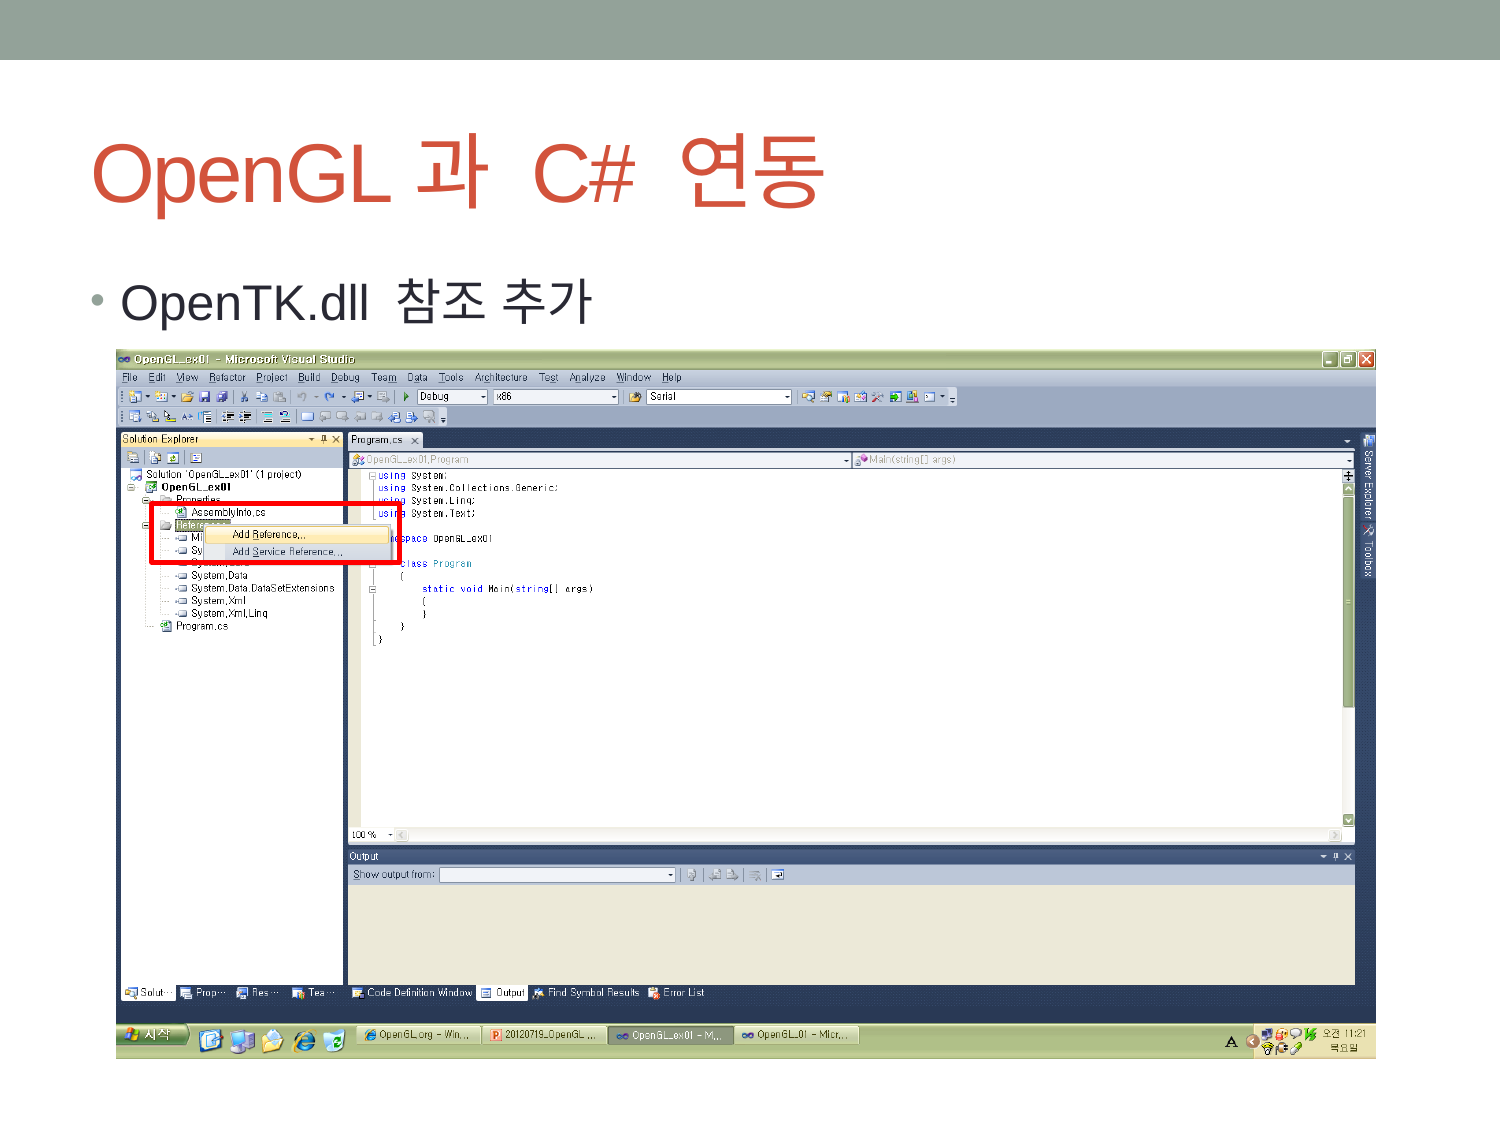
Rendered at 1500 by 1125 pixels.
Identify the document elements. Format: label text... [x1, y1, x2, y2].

list OpenTK.dll 참조 추가 [75, 262, 1425, 1063]
picture [115, 349, 1377, 1059]
title OpenGL과 C# 연동 [75, 87, 1425, 250]
